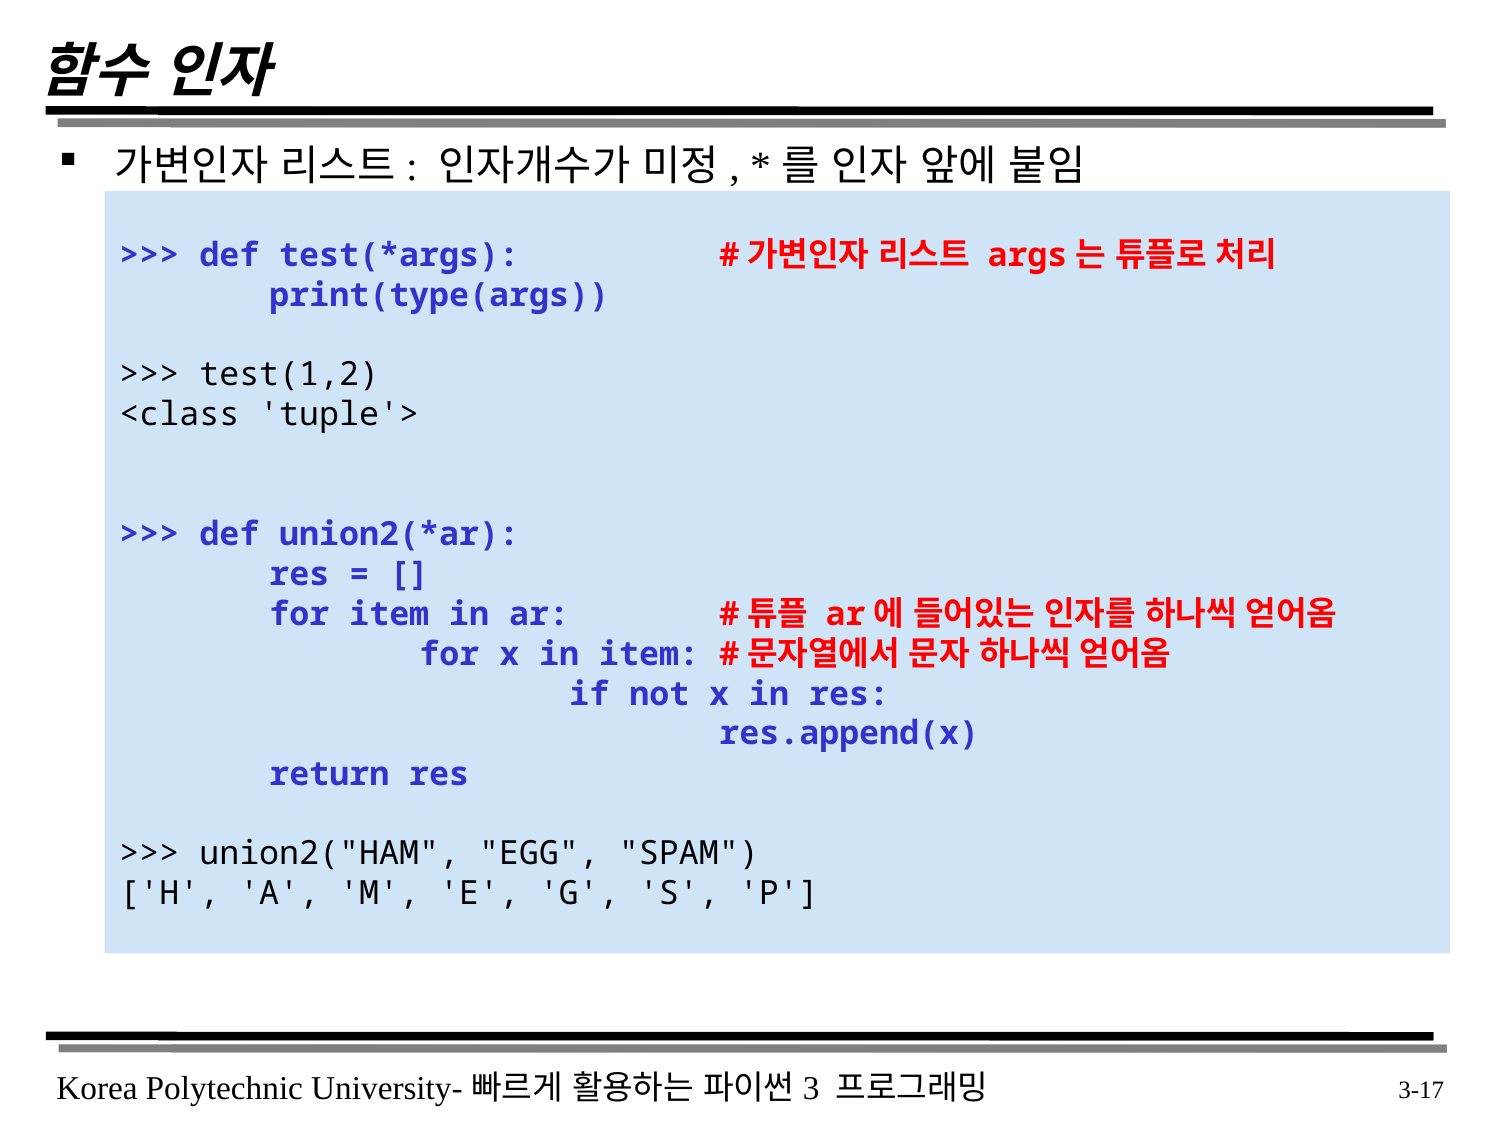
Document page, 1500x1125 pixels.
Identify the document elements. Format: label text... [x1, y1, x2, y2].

title 함수 인자 [25, 25, 1301, 101]
slide_number 3-17 [1333, 1066, 1460, 1115]
text_box 가변인자 리스트: 인자개수가 미정, *를 인자 앞에 붙임 [43, 131, 1450, 977]
text_box >>> def test(*args): #가변인자 리스트 args는 튜플로 처리 print(type(args)) >>> test(1,2) <class 'tuple'> >>> def union2(*ar): res = [] for item in ar: #튜플 ar에 들어있는 인자를 하나씩 얻어옴 for x in item: #문자열에서 문자 하나씩 얻어옴 if not x in res: res.append(x) return res >>> union2("HAM", "EGG", "SPAM") ['H', 'A', 'M', 'E', 'G', 'S', 'P'] [103, 189, 1452, 955]
